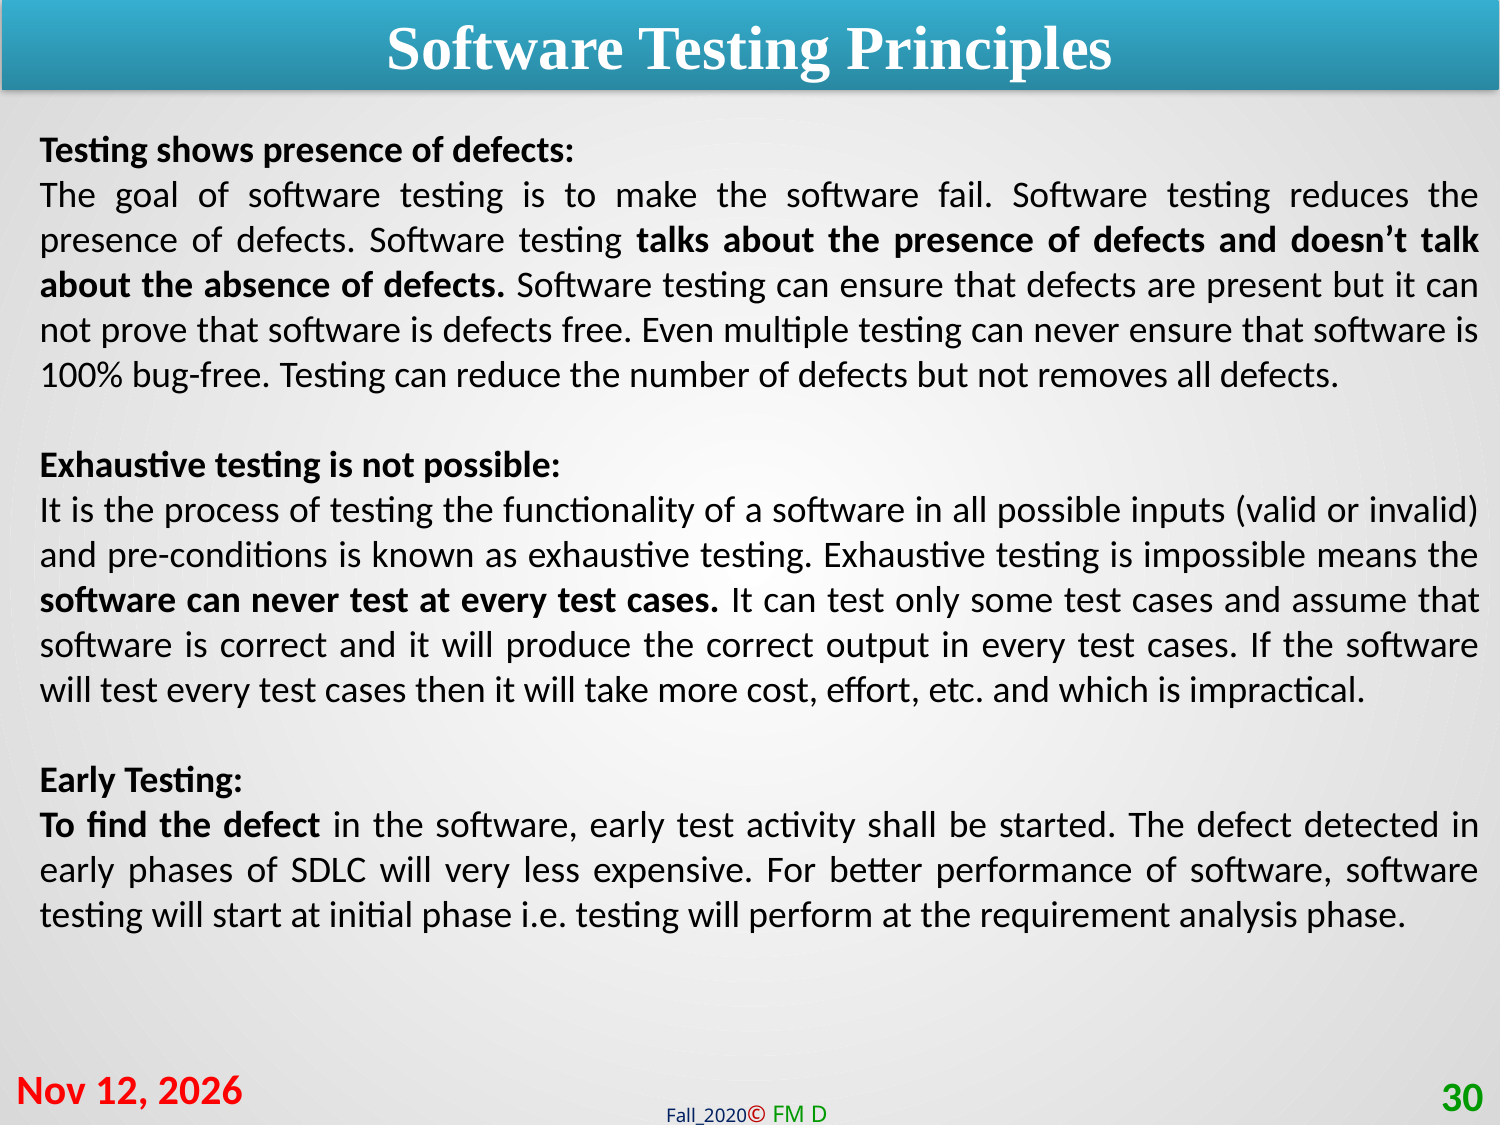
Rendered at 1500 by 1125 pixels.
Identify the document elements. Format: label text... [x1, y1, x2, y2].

slide_number 30 [1148, 1065, 1499, 1125]
slide_number 4-Apr-21 [1, 1057, 352, 1118]
text_box Testing shows presence of defects: The goal of software testing is to make the software fail. Software testing reduces the presence of defects. Software testing talks about the presence of defects and doesn’t talk about the absence of defects. Software testing can ensure that defects are present but it can not prove that software is defects free. Even multiple testing can never ensure that software is 100% bug-free. Testing can reduce the number of defects but not removes all defects. Exhaustive testing is not possible: It is the process of testing the functionality of a software in all possible inputs (valid or invalid) and pre-conditions is known as exhaustive testing. Exhaustive testing is impossible means the software can never test at every test cases. It can test only some test cases and assume that software is correct and it will produce the correct output in every test cases. If the software will test every test cases then it will take more cost, effort, etc. and which is impractical. Early Testing: To find the defect in the software, early test activity shall be started. The defect detected in early phases of SDLC will very less expensive. For better performance of software, software testing will start at initial phase i.e. testing will perform at the requirement analysis phase. [24, 117, 1496, 943]
text_box Software Testing Principles [2, 0, 1499, 90]
